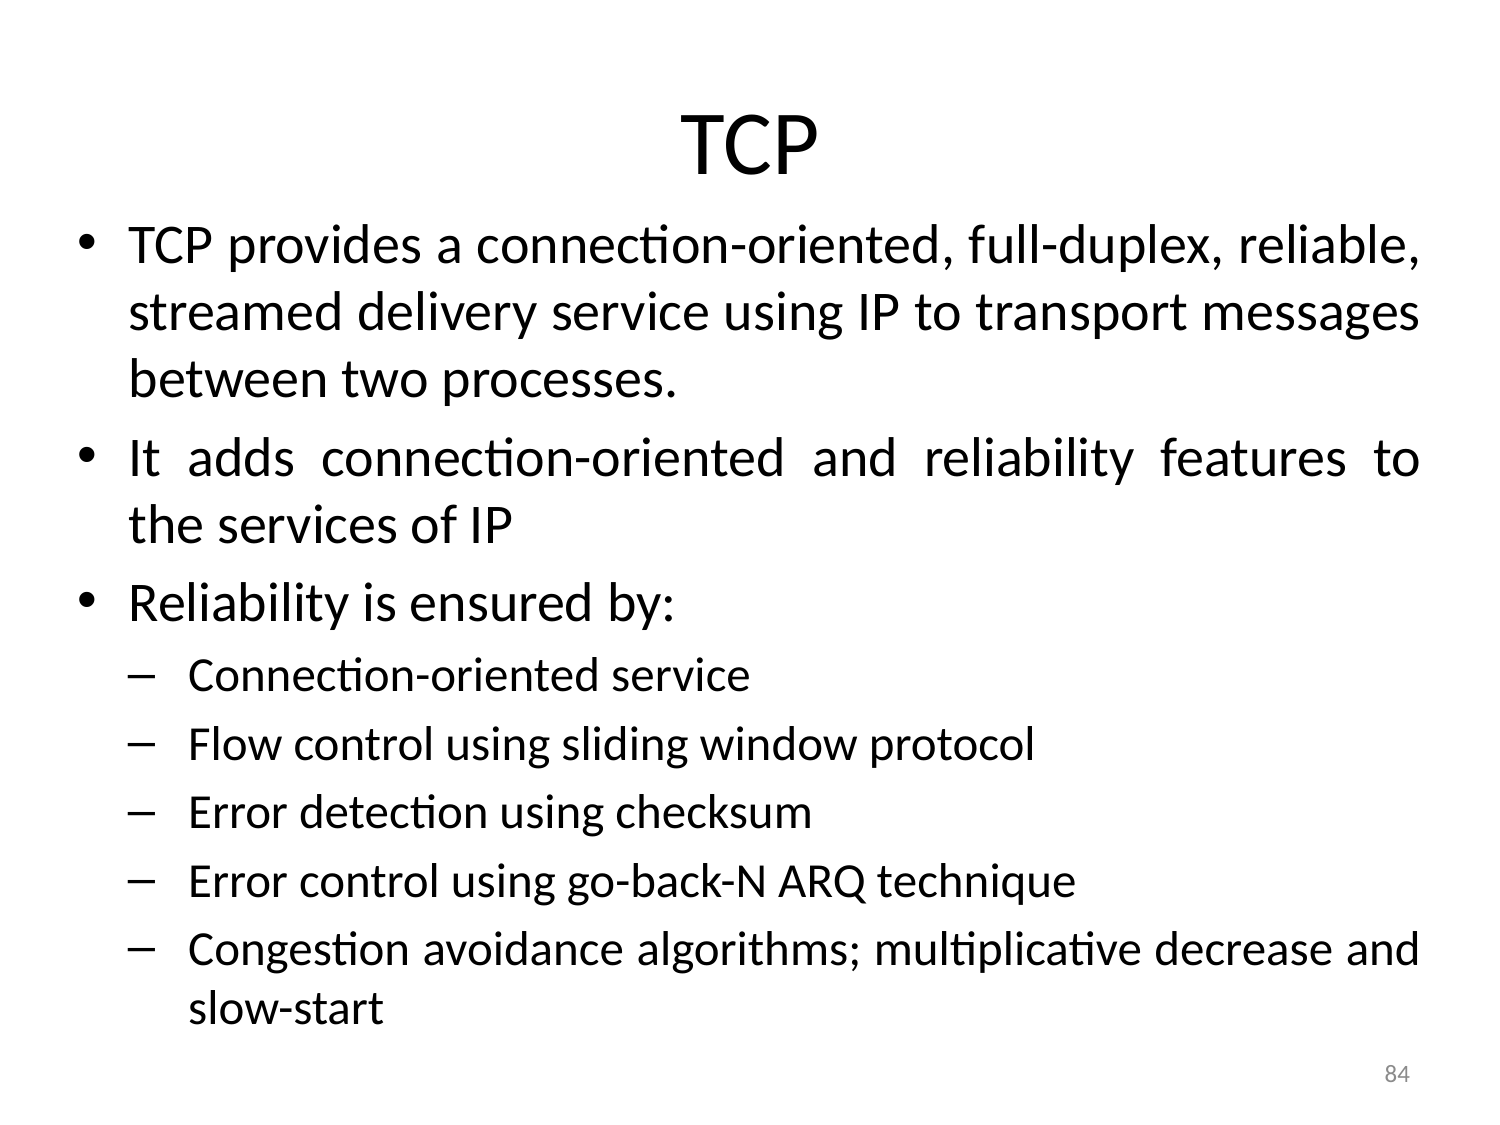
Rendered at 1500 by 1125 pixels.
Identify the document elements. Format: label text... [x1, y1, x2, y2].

title TCP [159, 62, 1341, 200]
slide_number 84 [1074, 1042, 1425, 1103]
list TCP provides a connection-oriented, full-duplex, reliable, streamed delivery service using IP to transport messages between two processes. It adds connection-oriented and reliability features to the services of IP Reliability is ensured by: Connection-oriented service Flow control using sliding window protocol Error detection using checksum Error control using go-back-N ARQ technique Congestion avoidance algorithms; multiplicative decrease and slow-start [62, 200, 1438, 1050]
